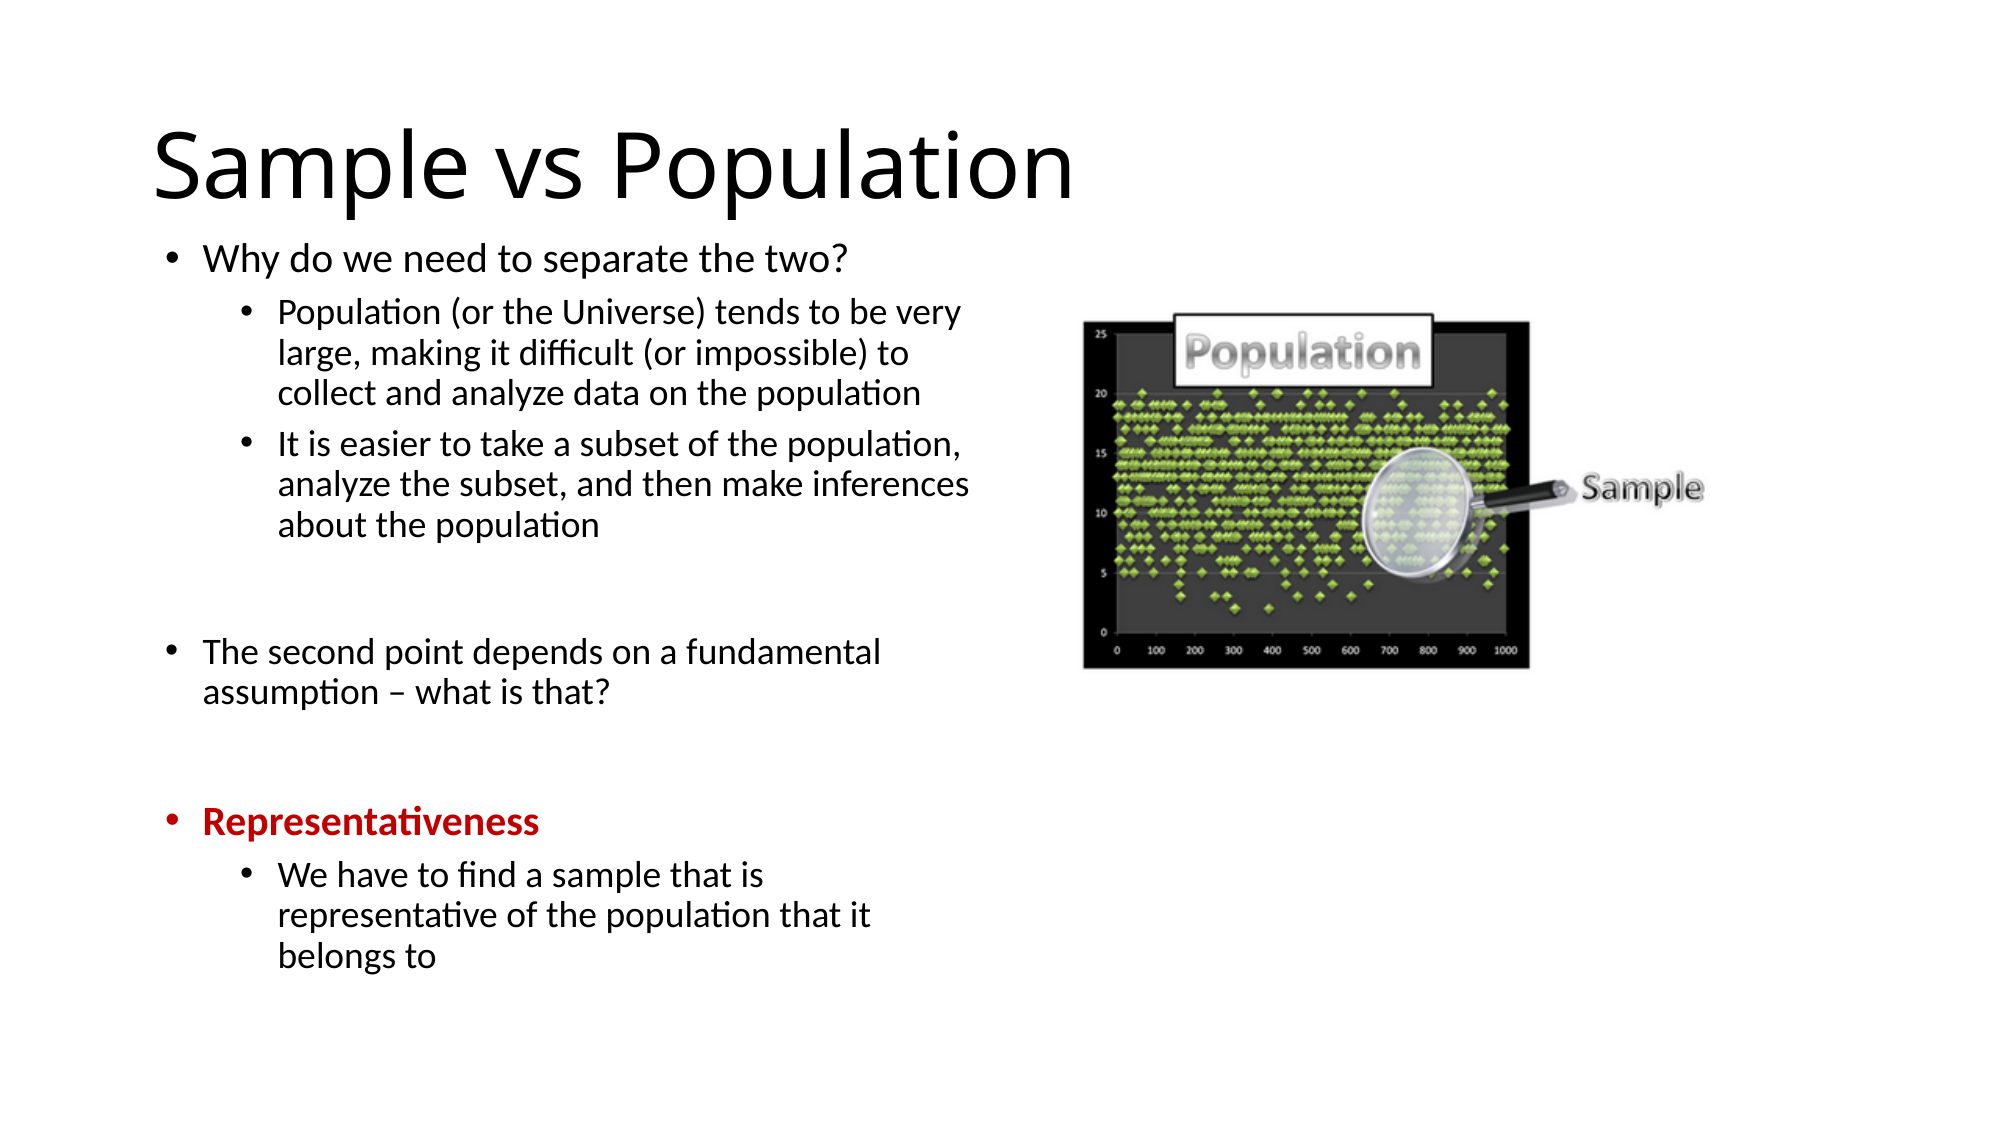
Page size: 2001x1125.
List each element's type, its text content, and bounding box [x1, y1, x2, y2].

picture [1031, 277, 1730, 684]
list Why do we need to separate the two? Population (or the Universe) tends to be very large, making it difficult (or impossible) to collect and analyze data on the population It is easier to take a subset of the population, analyze the subset, and then make inferences about the population The second point depends on a fundamental assumption – what is that? Representativeness We have to find a sample that is representative of the population that it belongs to [150, 229, 1000, 967]
title Sample vs Population [137, 59, 1863, 278]
